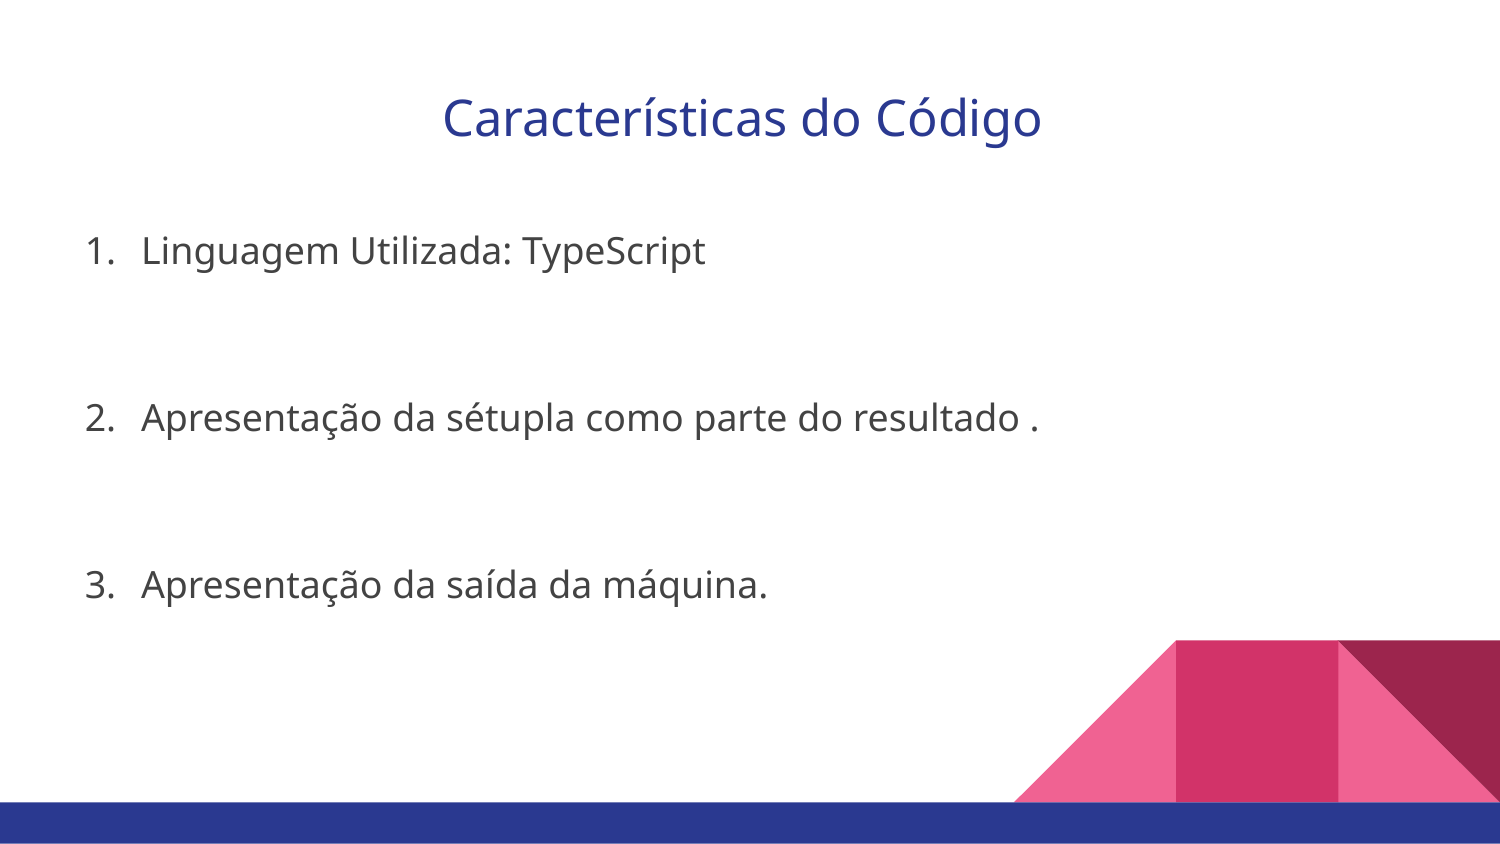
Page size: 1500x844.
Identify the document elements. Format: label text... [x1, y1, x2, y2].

title Características do Código [51, 67, 1449, 167]
list Linguagem Utilizada: TypeScript Apresentação da sétupla como parte do resultado . Apresentação da saída da máquina. [51, 201, 1449, 750]
